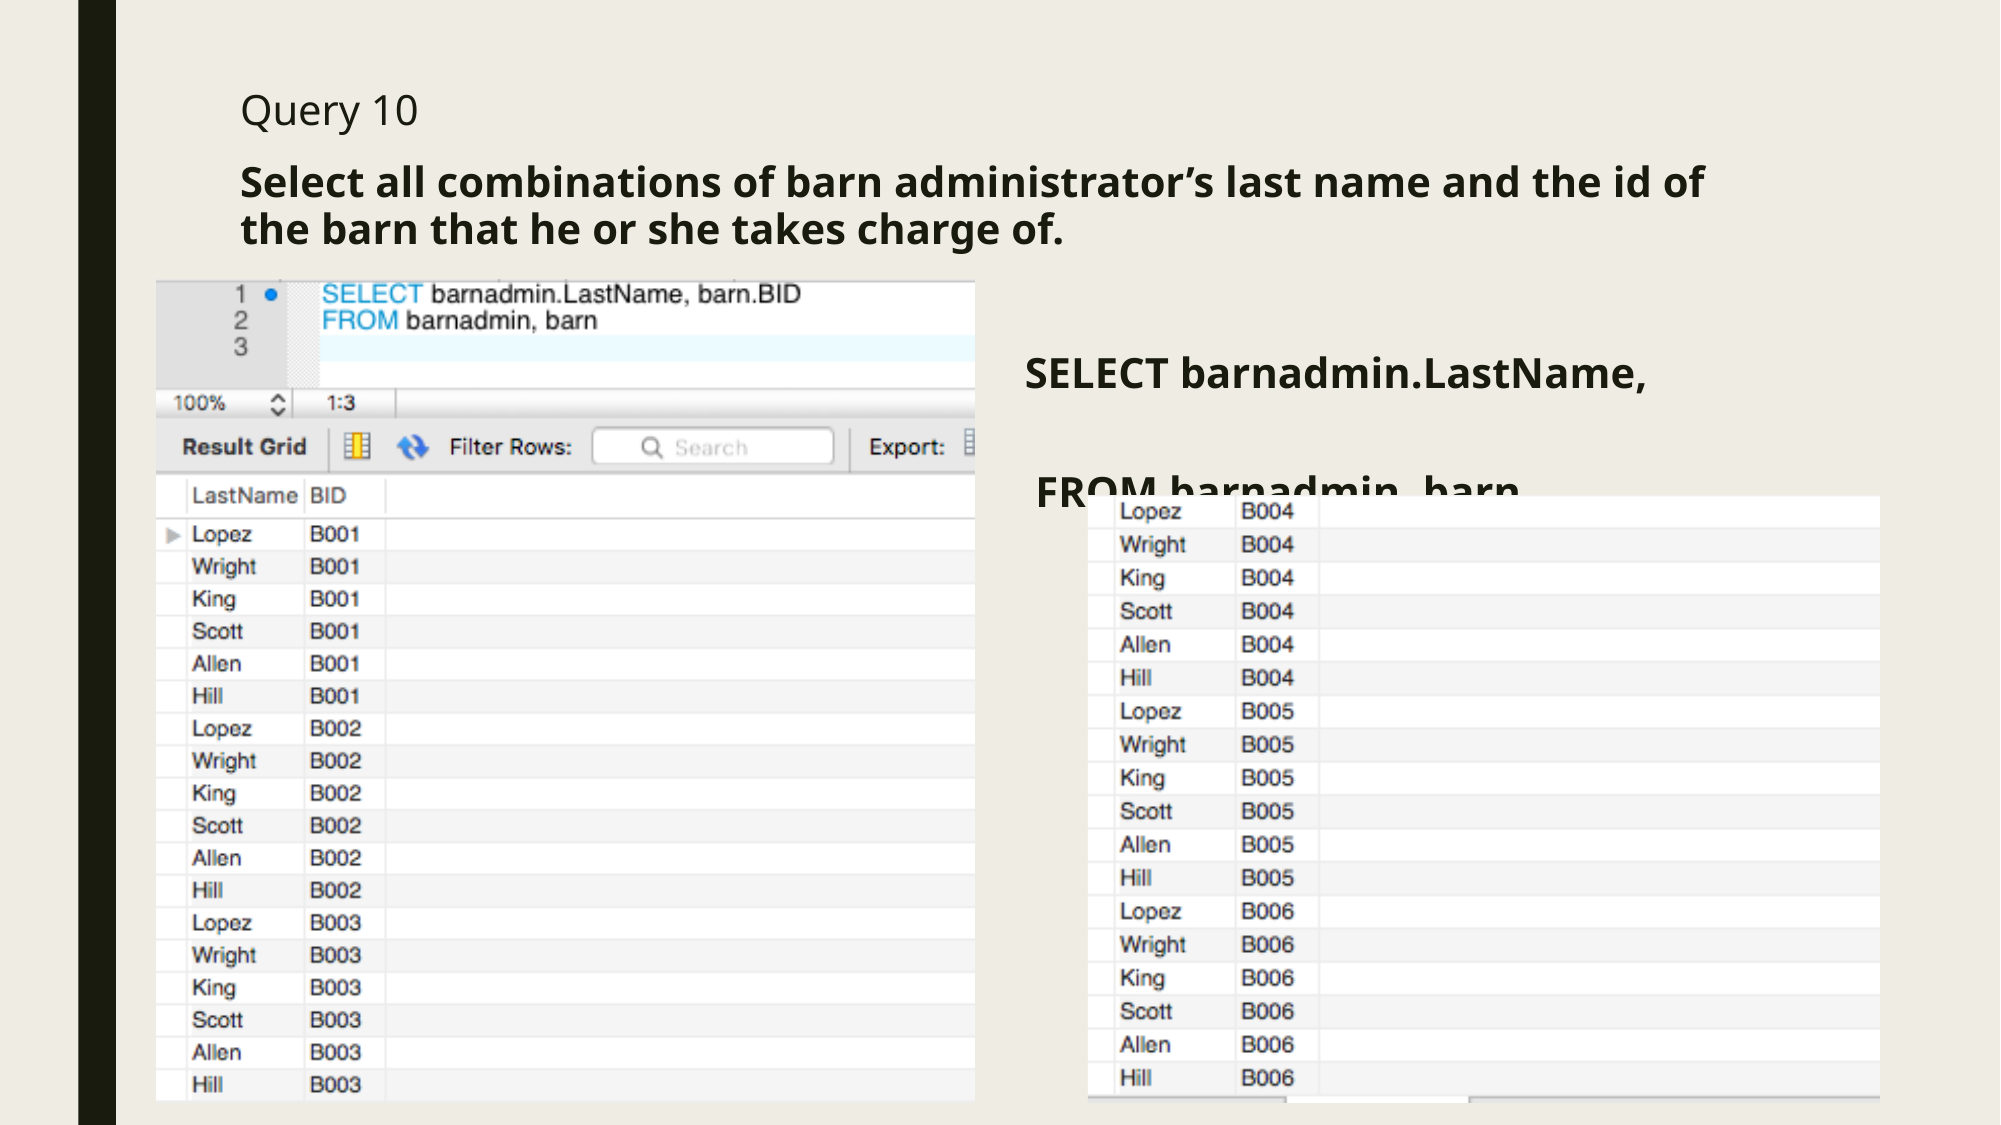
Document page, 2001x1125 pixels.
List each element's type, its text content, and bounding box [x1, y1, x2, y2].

picture [1087, 495, 1894, 1103]
list Query 10 Select all combinations of barn administrator’s last name and the id of the barn that he or she takes charge of. SELECT barnadmin.LastName, barn.BID FROM barnadmin, barn [225, 80, 1800, 963]
picture [156, 279, 975, 1104]
